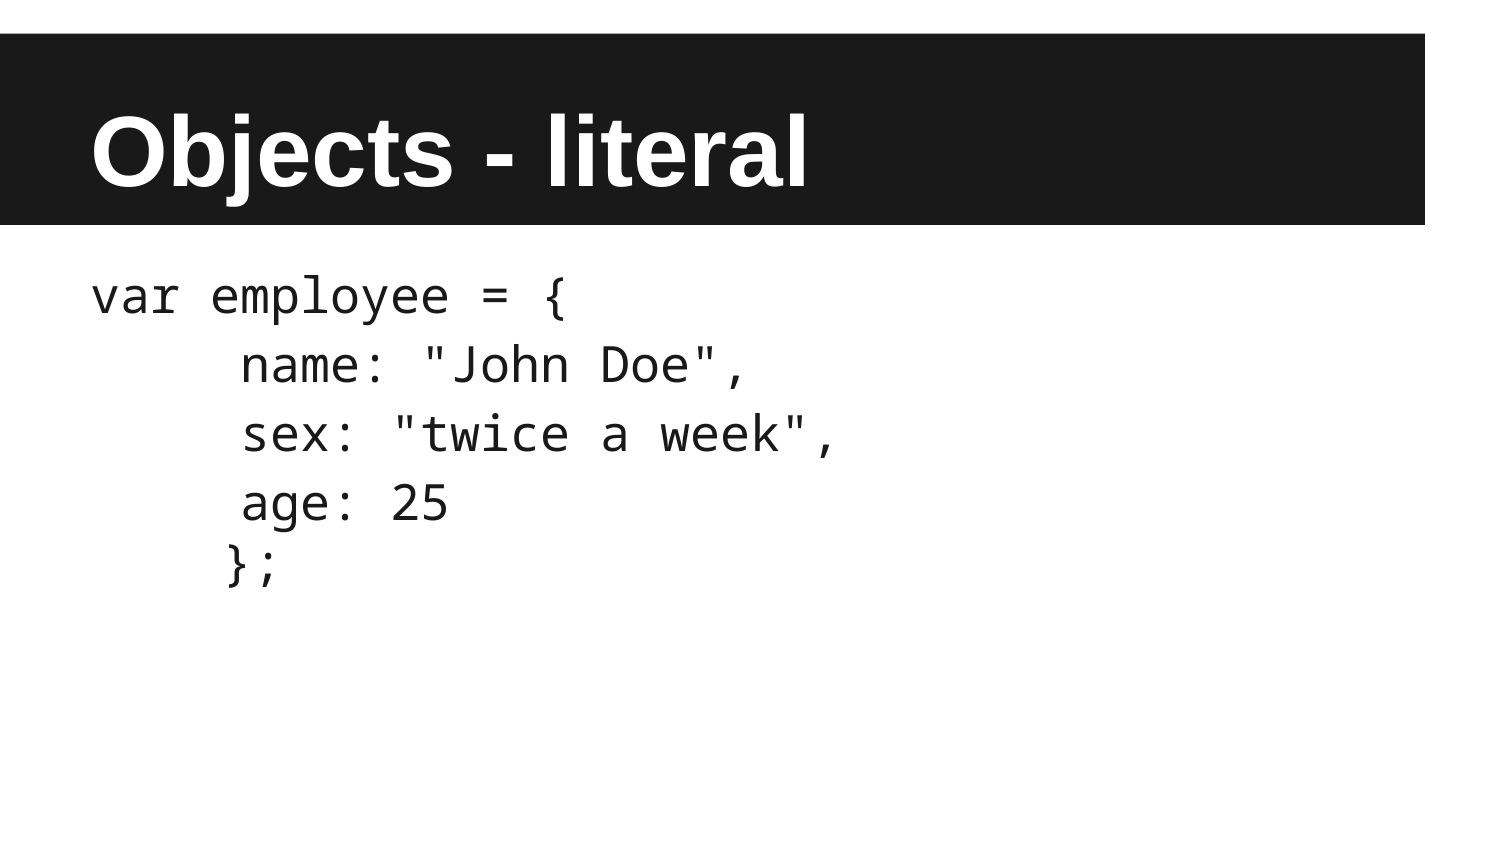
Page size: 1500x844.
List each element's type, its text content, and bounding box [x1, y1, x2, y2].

title Objects - literal [75, 33, 1425, 221]
list var employee = { name: "John Doe", sex: "twice a week", age: 25 }; [75, 239, 1425, 808]
